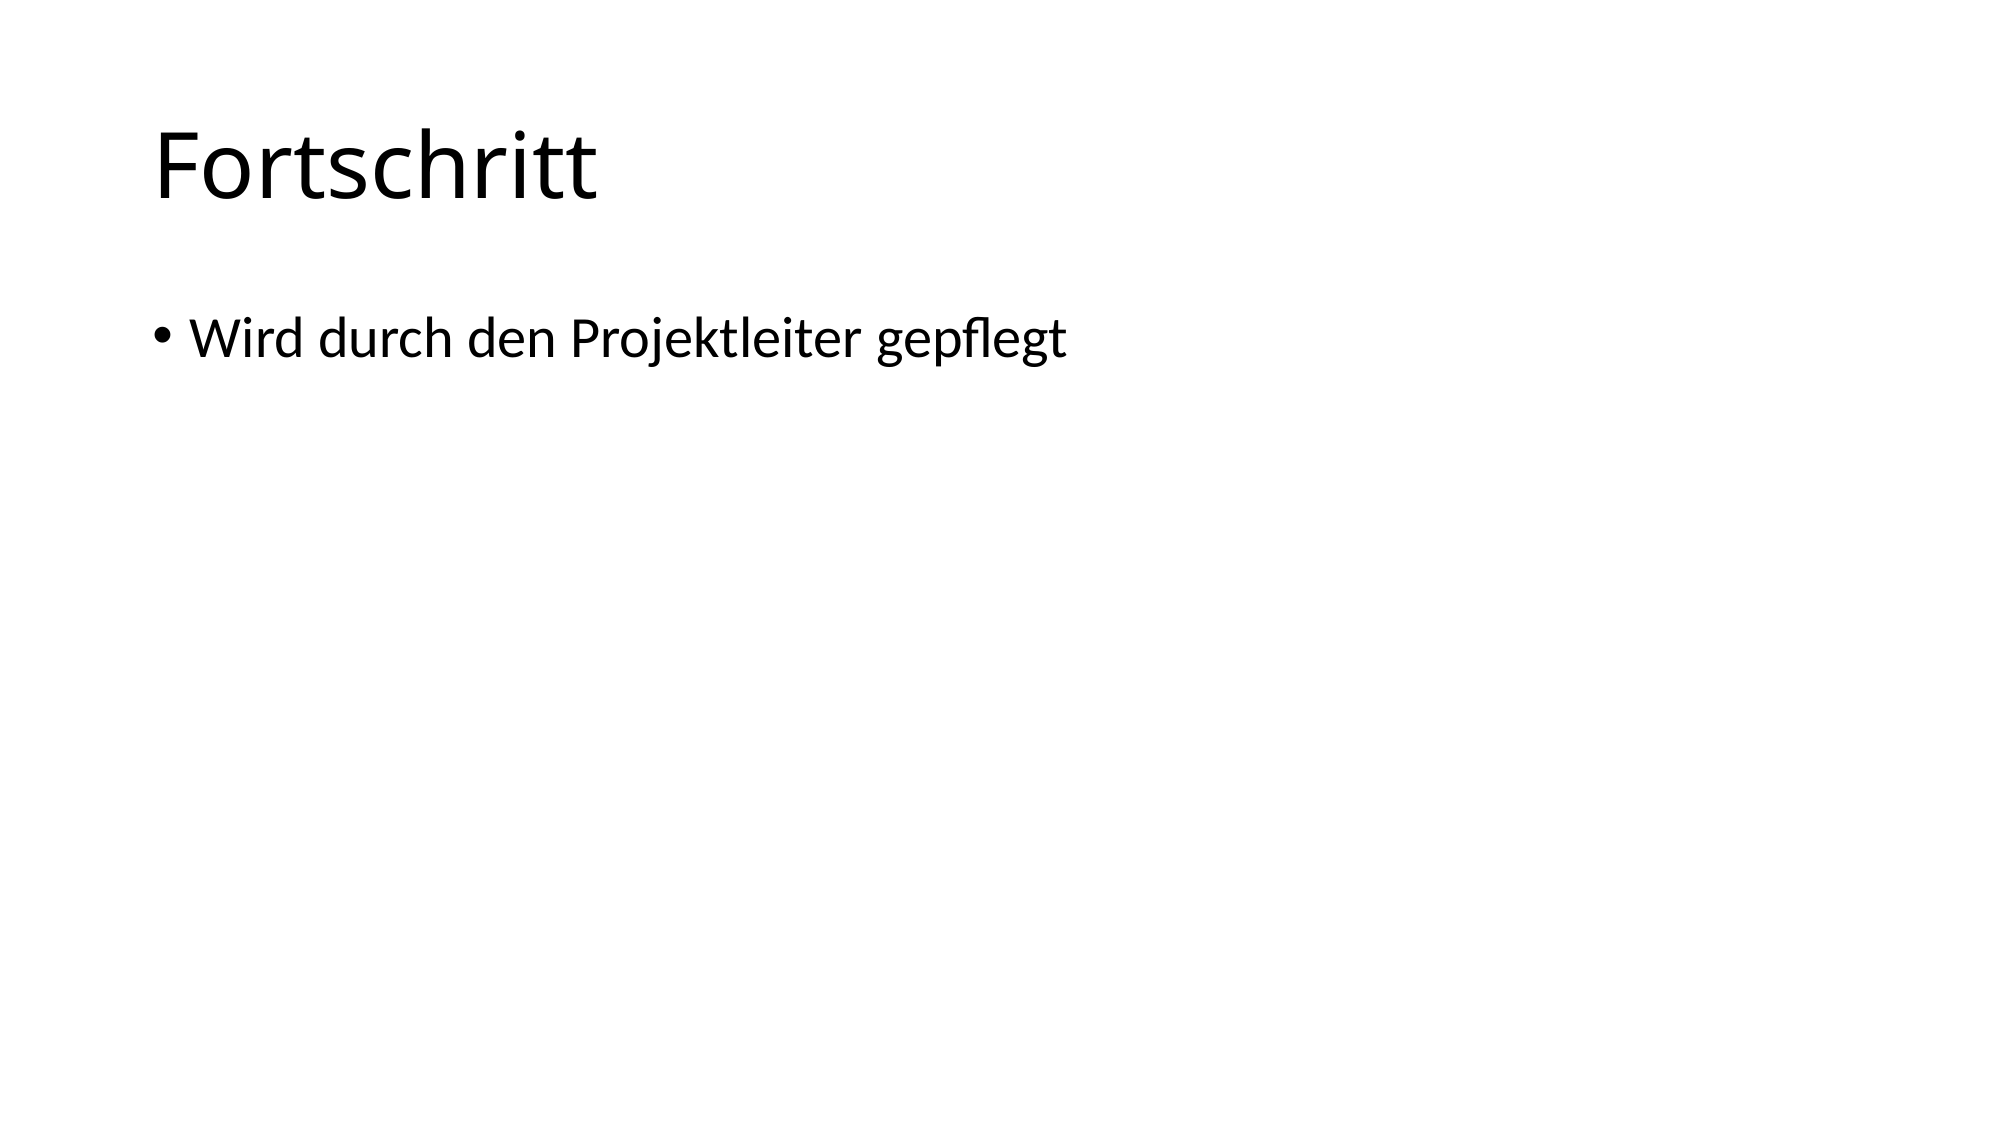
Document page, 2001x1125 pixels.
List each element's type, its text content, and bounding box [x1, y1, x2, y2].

title Fortschritt [137, 59, 1863, 278]
list Wird durch den Projektleiter gepflegt [137, 299, 1863, 1014]
